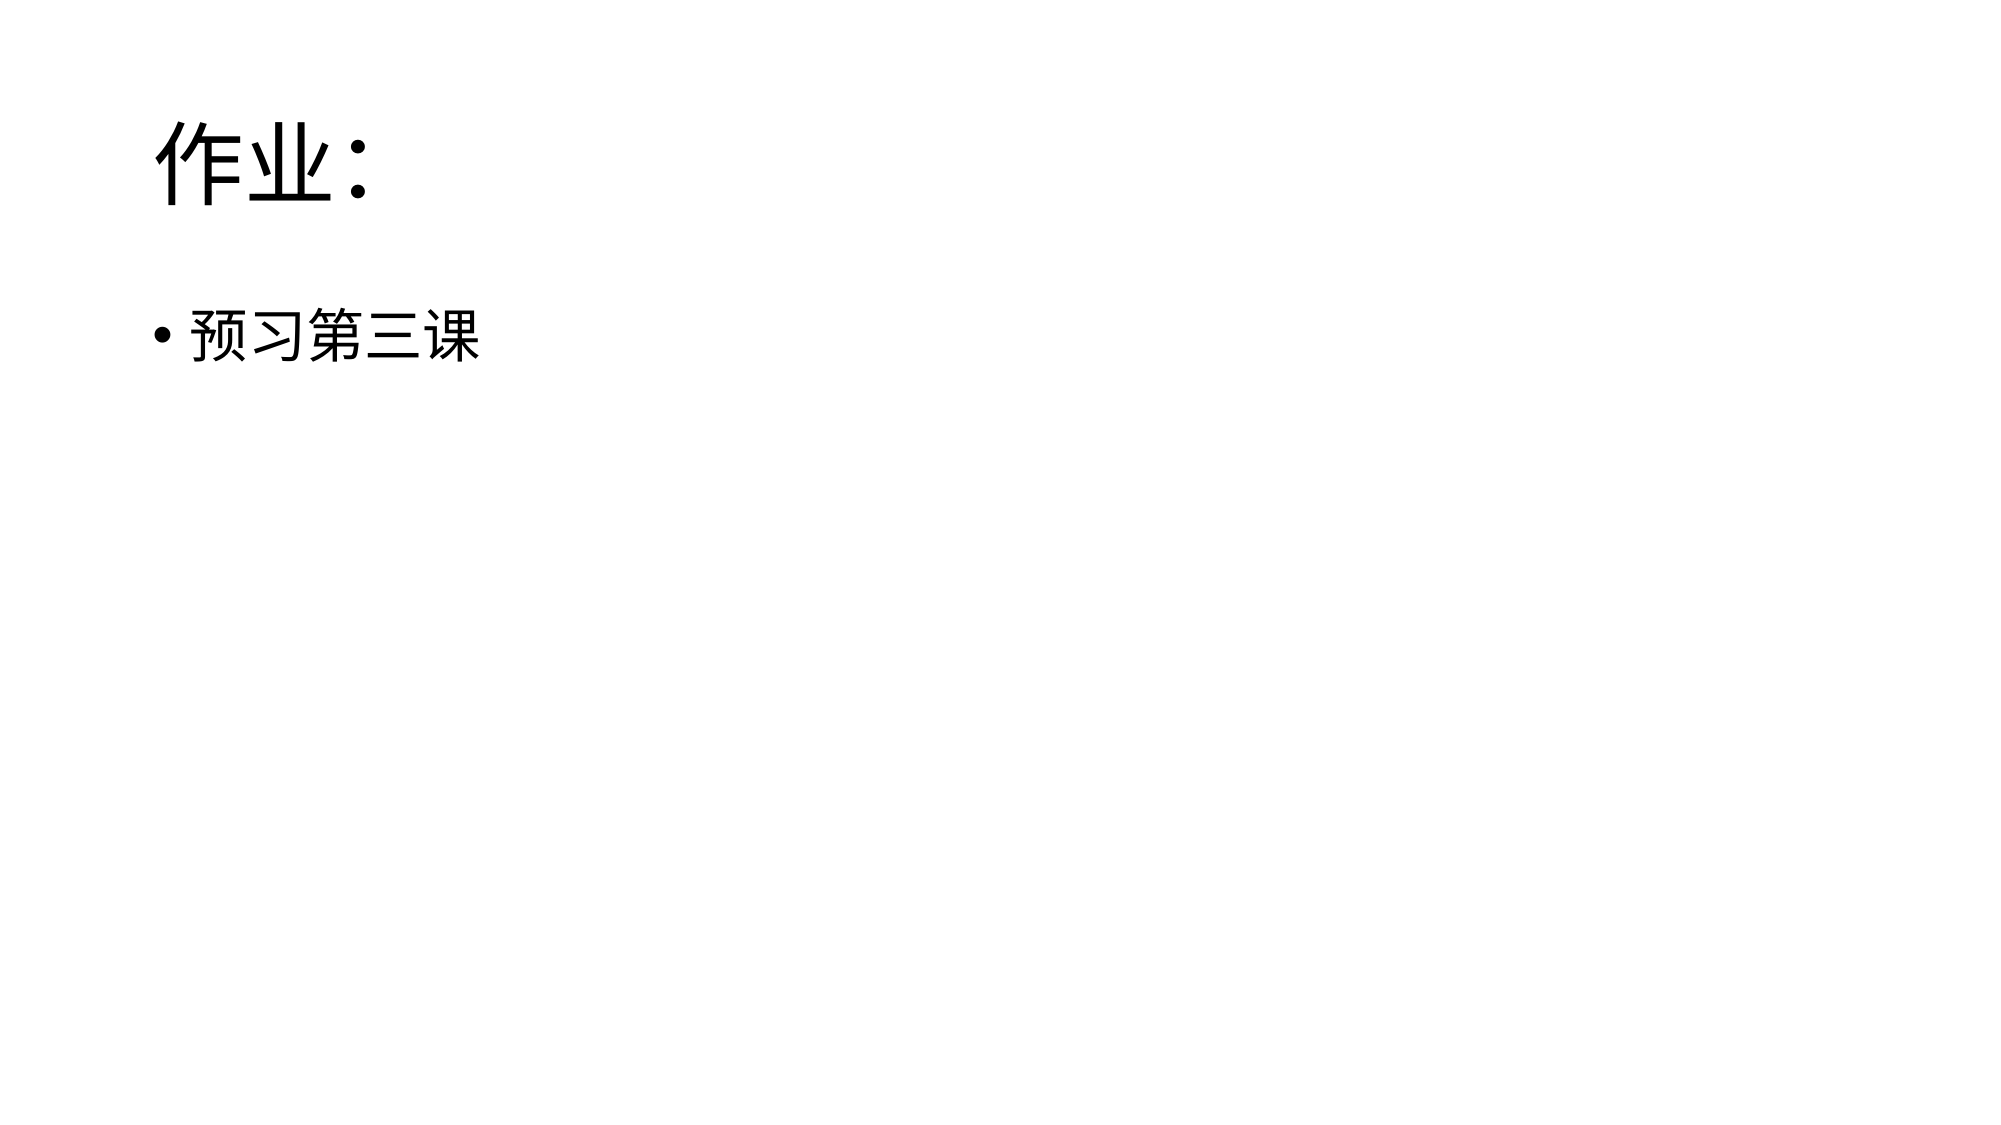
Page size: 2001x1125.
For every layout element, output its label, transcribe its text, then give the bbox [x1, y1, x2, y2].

list 预习第三课 [137, 299, 1863, 1014]
title 作业： [137, 59, 1863, 278]
